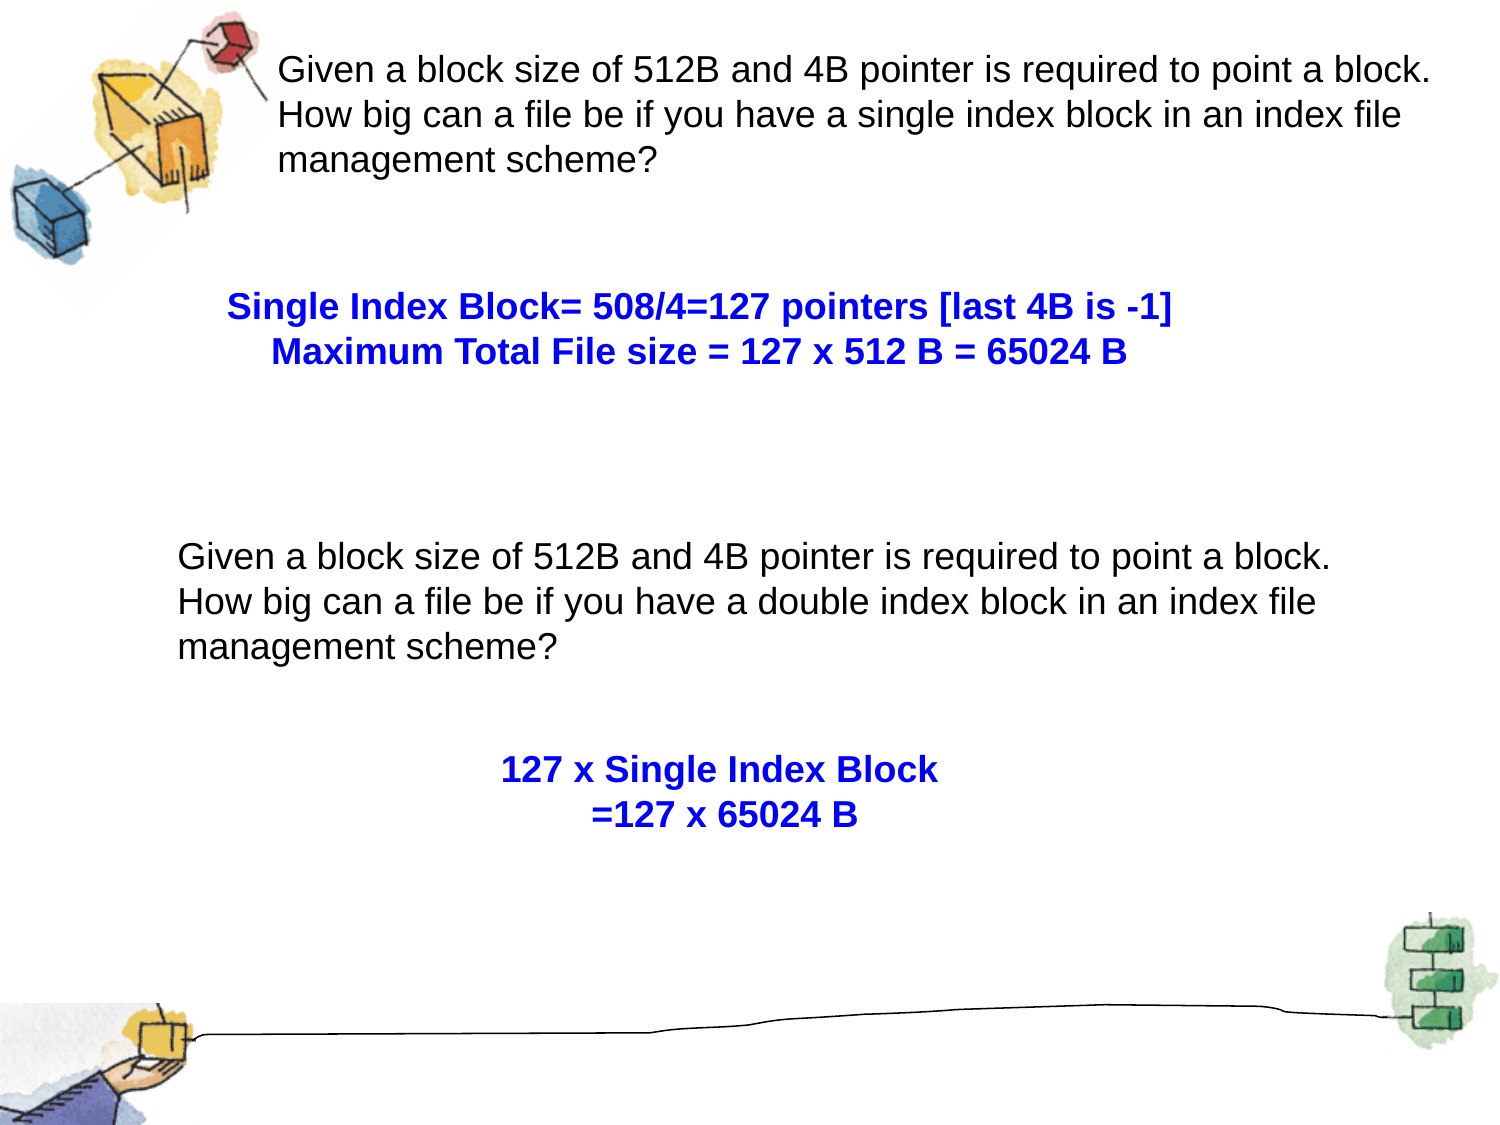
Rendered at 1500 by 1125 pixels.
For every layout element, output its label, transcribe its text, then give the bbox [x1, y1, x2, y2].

text_box Given a block size of 512B and 4B pointer is required to point a block. How big can a file be if you have a single index block in an index file management scheme? [262, 37, 1463, 188]
text_box Single Index Block= 508/4=127 pointers [last 4B is -1] Maximum Total File size = 127 x 512 B = 65024 B [162, 274, 1238, 380]
picture [0, 0, 267, 316]
text_box Given a block size of 512B and 4B pointer is required to point a block. How big can a file be if you have a double index block in an index file management scheme? [162, 524, 1363, 675]
text_box 127 x Single Index Block =127 x 65024 B [187, 737, 1263, 843]
picture [1382, 912, 1500, 1050]
picture [0, 1003, 196, 1125]
